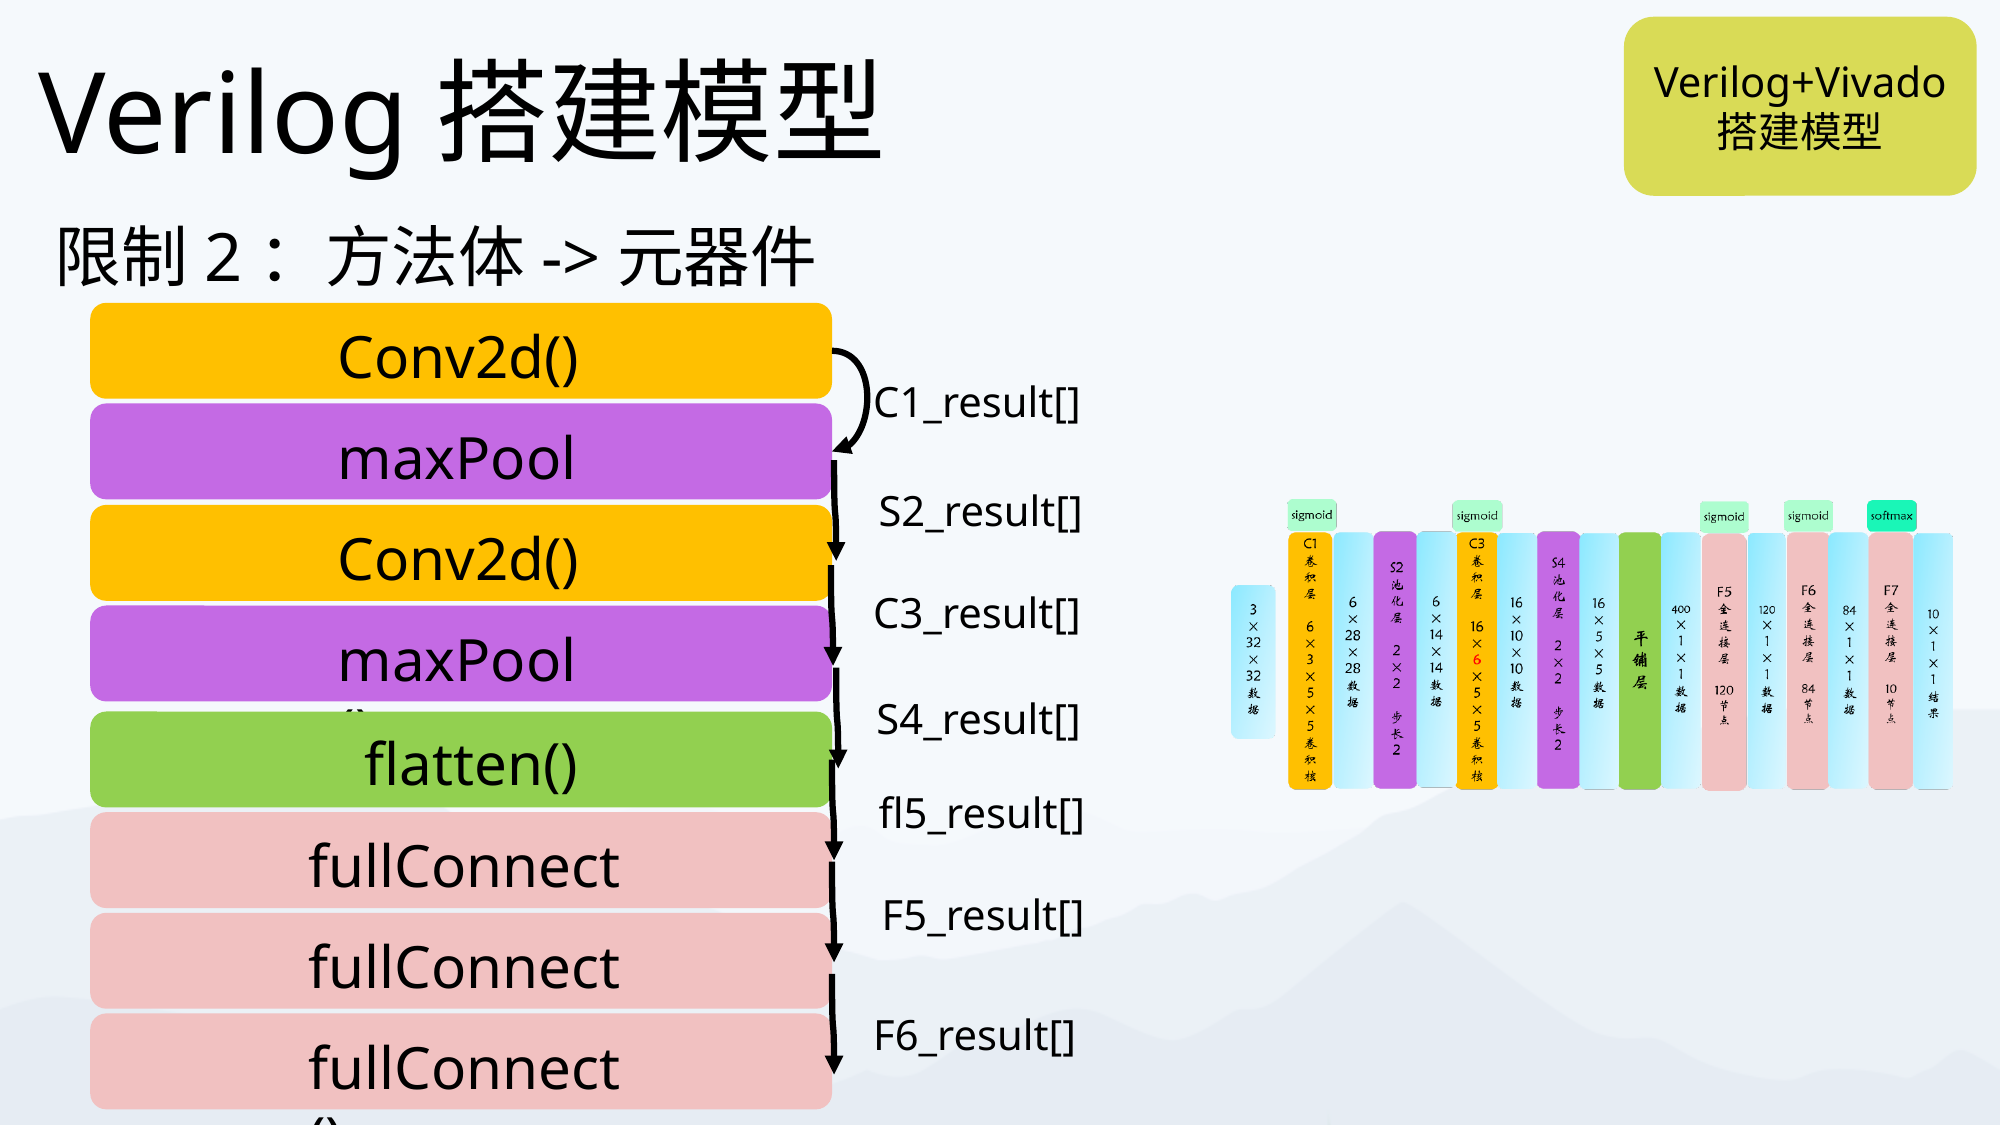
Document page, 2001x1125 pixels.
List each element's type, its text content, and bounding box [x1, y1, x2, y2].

text_box S4_result[] [861, 685, 1128, 751]
text_box Verilog搭建模型 [23, 33, 1291, 183]
text_box [89, 402, 834, 501]
text_box [1622, 15, 1978, 197]
text_box [89, 604, 834, 703]
text_box C3_result[] [858, 579, 1125, 645]
text_box flatten() [349, 719, 627, 805]
text_box [89, 503, 834, 602]
text_box Conv2d() [322, 312, 600, 398]
text_box F5_result[] [866, 881, 1133, 947]
text_box fl5_result[] [863, 779, 1130, 845]
text_box S2_result[] [863, 477, 1130, 543]
text_box [89, 301, 834, 400]
picture [1231, 499, 1953, 792]
text_box maxPool() [322, 615, 600, 710]
text_box fullConnect() [293, 1023, 647, 1125]
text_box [831, 973, 835, 1075]
text_box Verilog+Vivado 搭建模型 [1637, 48, 1963, 163]
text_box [831, 350, 835, 452]
text_box fullConnect() [293, 822, 647, 911]
text_box [89, 911, 834, 1010]
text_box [830, 565, 834, 666]
text_box C1_result[] [858, 368, 1125, 434]
text_box [89, 811, 831, 910]
text_box F6_result[] [858, 1000, 1125, 1066]
text_box 限制2：方法体->元器件 [40, 206, 880, 302]
text_box Conv2d() [322, 515, 600, 600]
text_box [89, 710, 834, 809]
text_box [89, 1012, 834, 1111]
text_box maxPool() [322, 413, 600, 503]
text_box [831, 759, 835, 861]
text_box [831, 861, 835, 963]
text_box fullConnect() [293, 922, 647, 1012]
